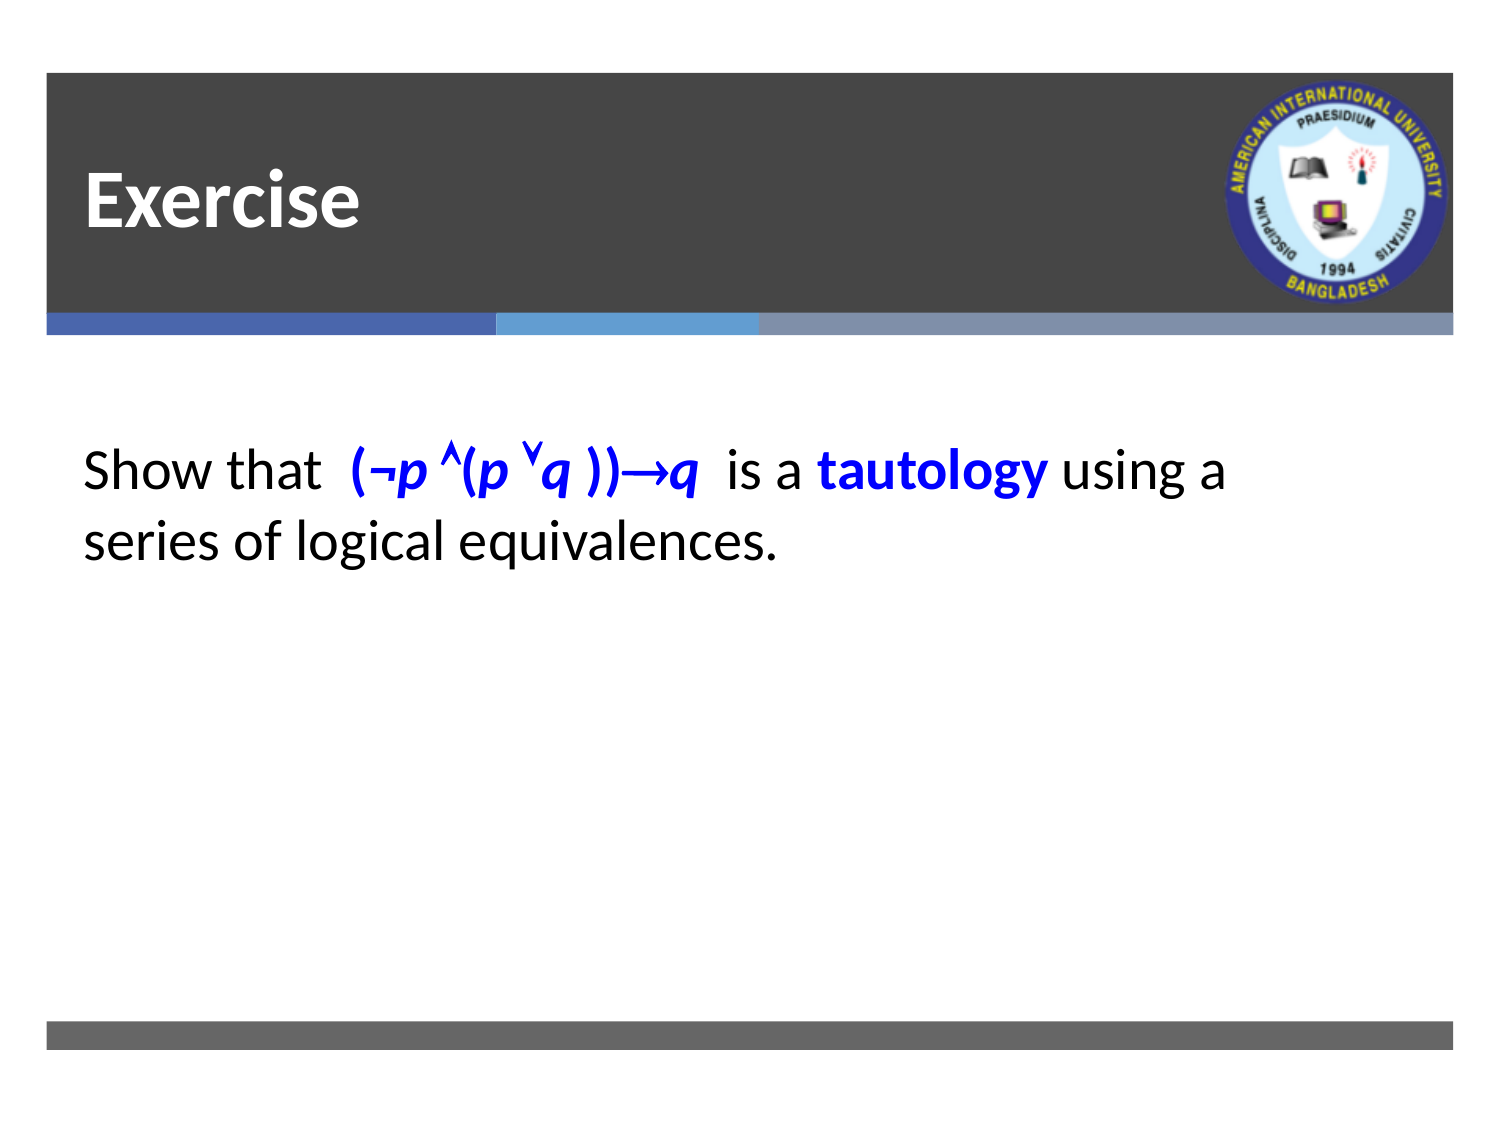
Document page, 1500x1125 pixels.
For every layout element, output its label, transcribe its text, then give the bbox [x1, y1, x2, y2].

title Exercise [69, 73, 1351, 253]
text_box Show that (¬p (p q ))q is a tautology using a series of logical equivalences. [69, 424, 1351, 580]
picture [1220, 75, 1454, 310]
